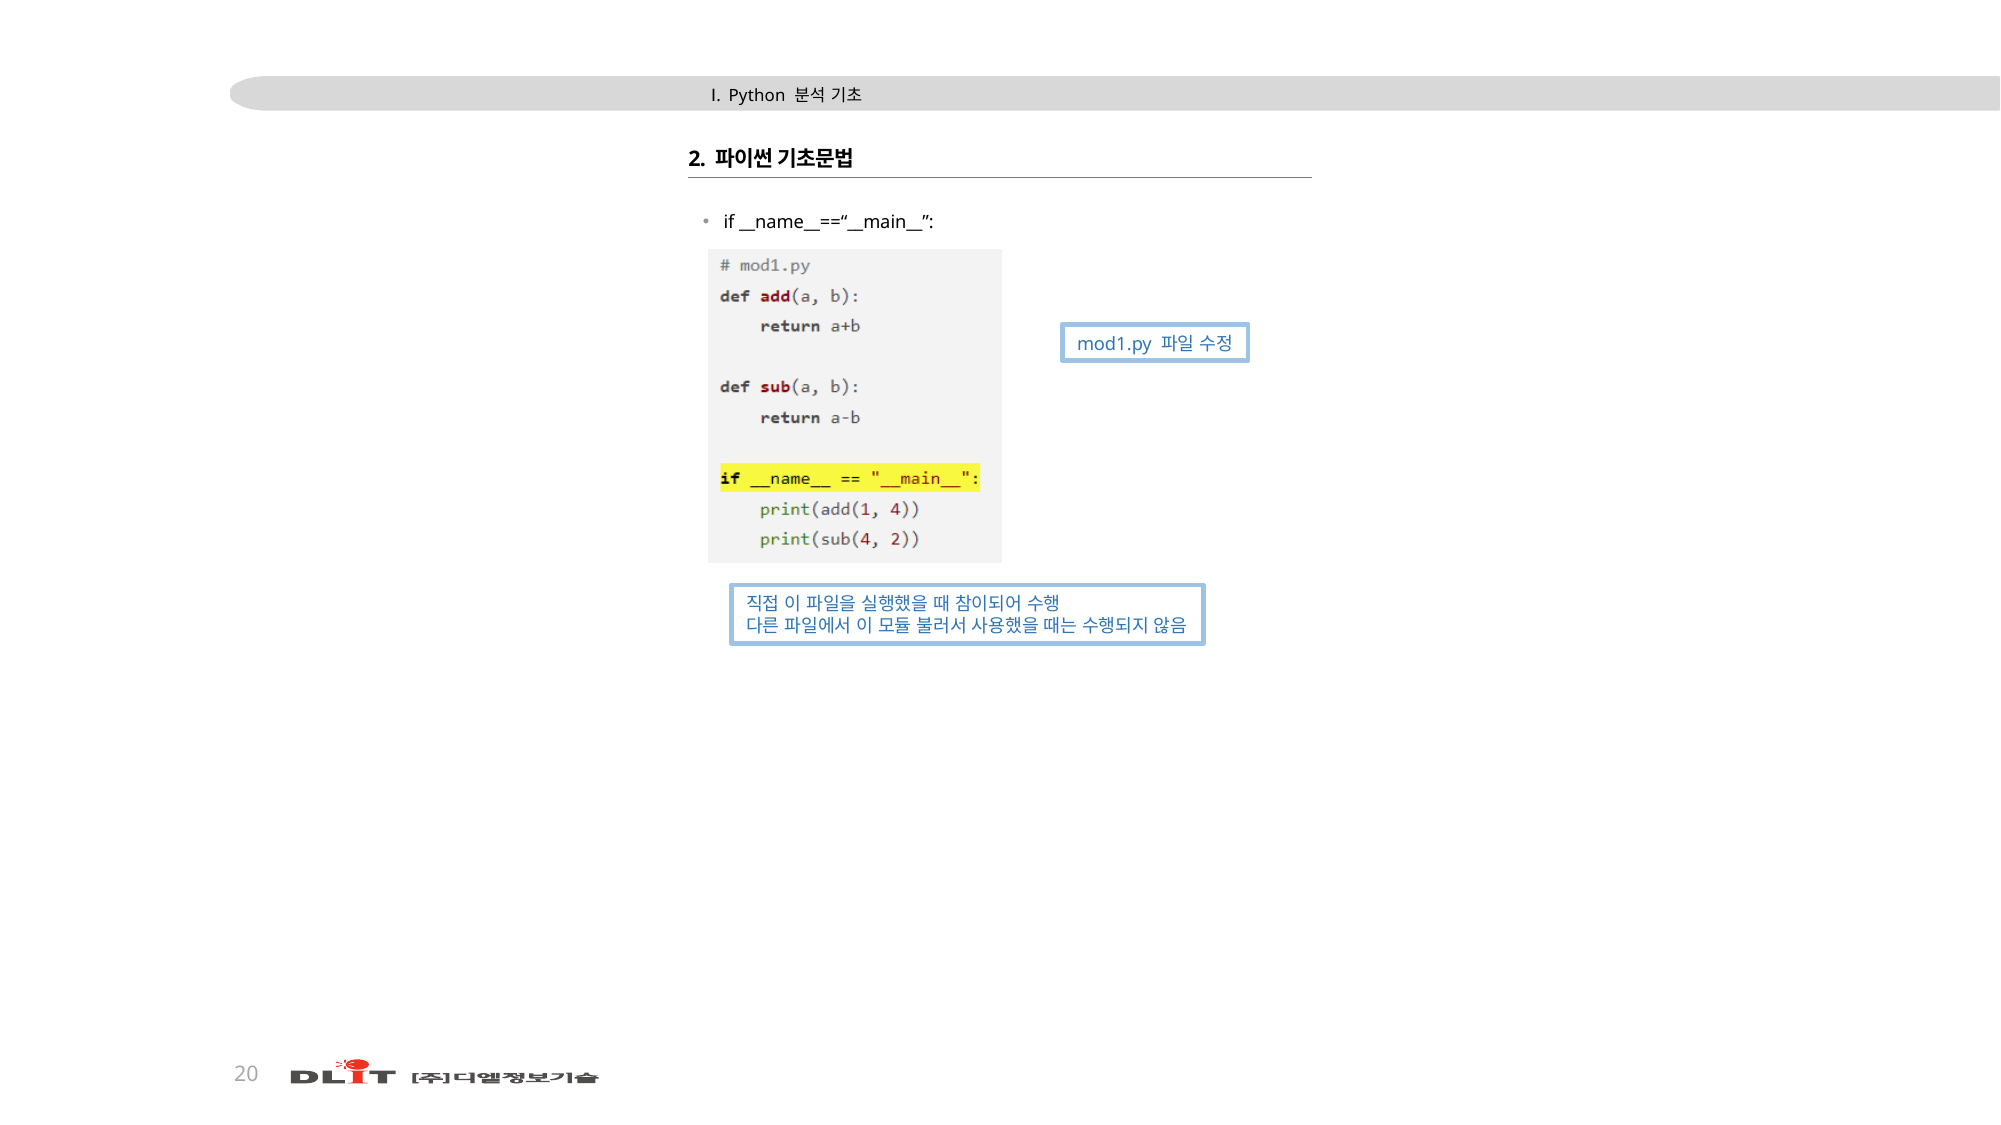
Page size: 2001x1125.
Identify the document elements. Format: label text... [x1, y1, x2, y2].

text_box 2. 파이썬 기초문법 [684, 143, 1000, 171]
text_box 직접 이 파일을 실행했을 때 참이되어 수행 다른 파일에서 이 모듈 불러서 사용했을 때는 수행되지 않음 [731, 585, 1204, 644]
picture [708, 249, 1002, 563]
text_box Ⅰ. Python 분석 기초 [709, 83, 885, 106]
text_box if __name__==“__main__”: [688, 205, 1312, 247]
text_box mod1.py 파일 수정 [1062, 324, 1248, 361]
slide_number 20 [91, 1061, 259, 1088]
